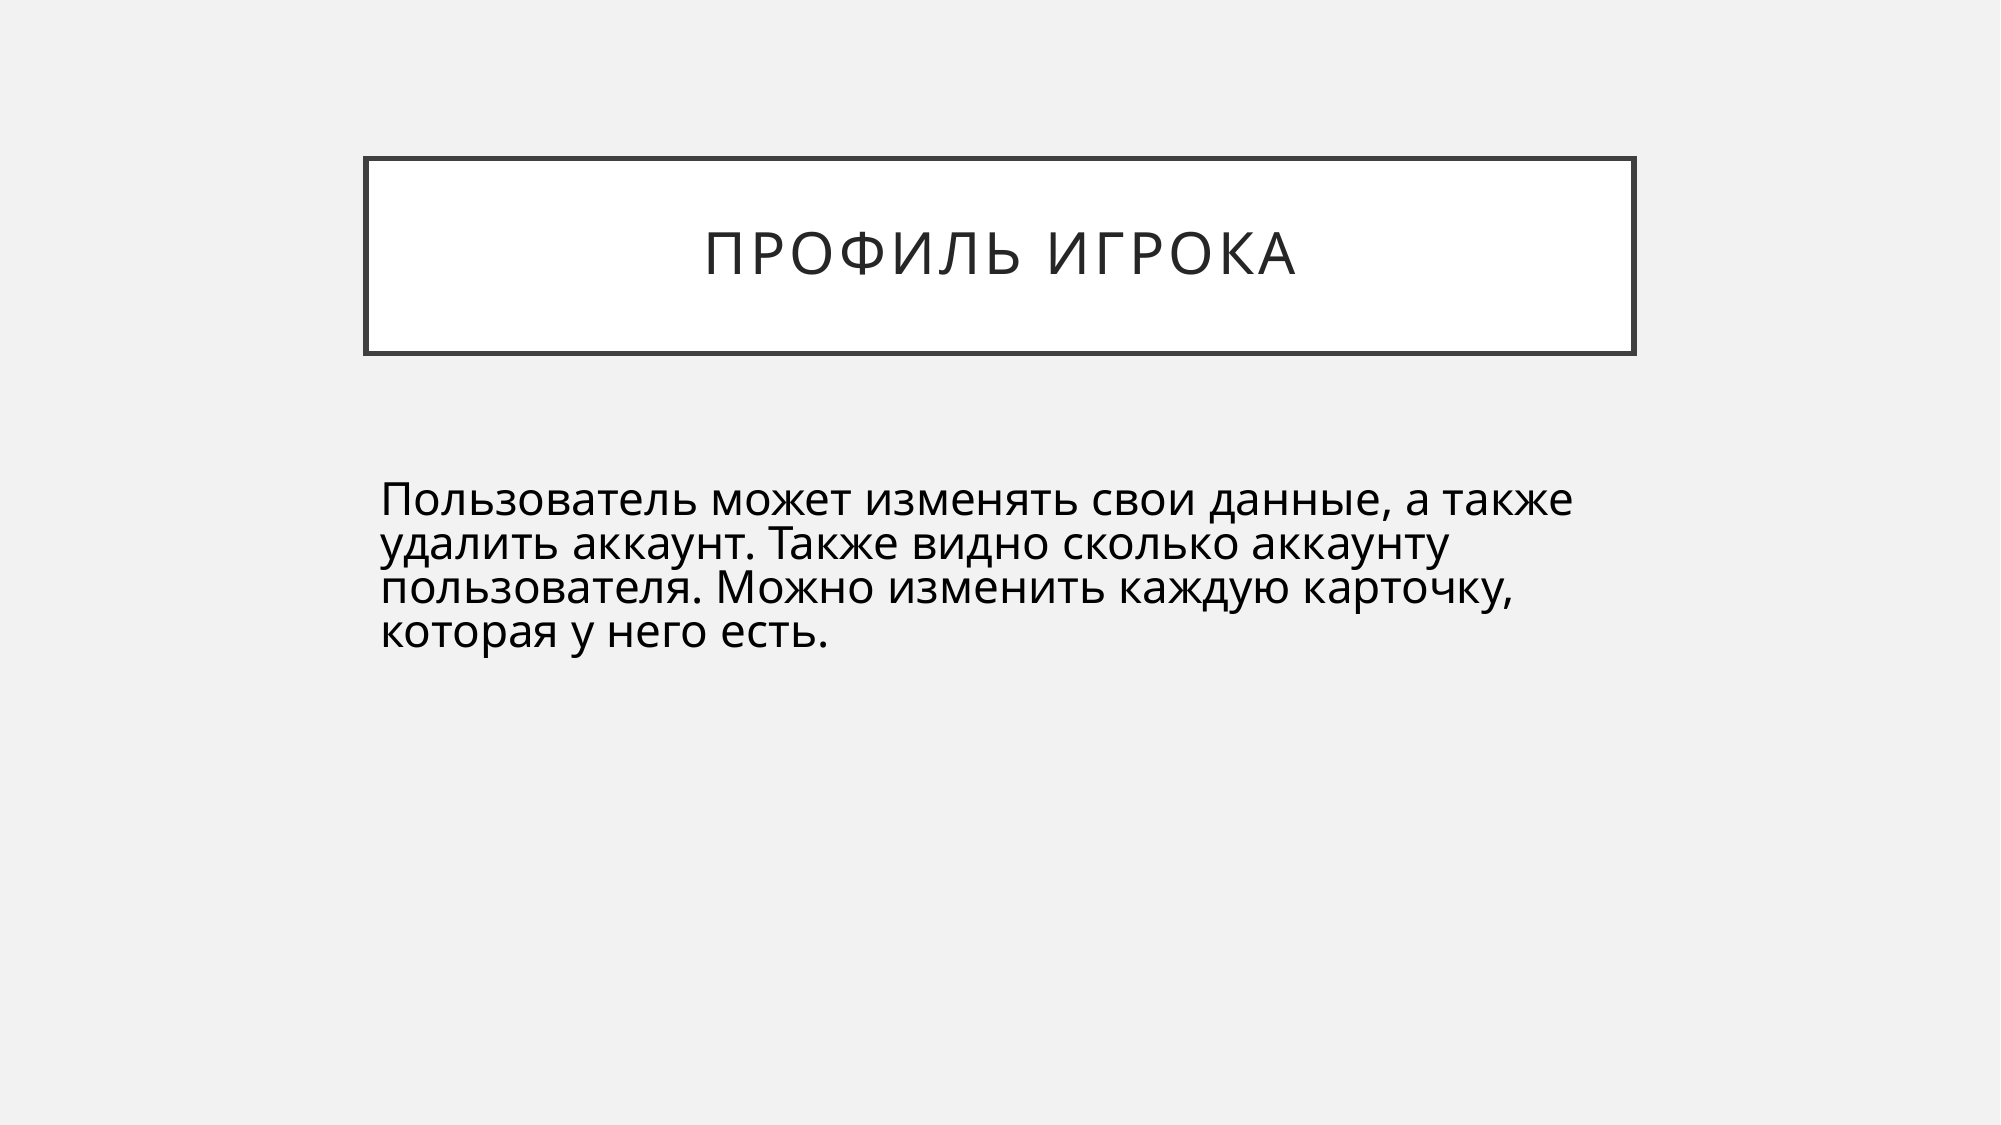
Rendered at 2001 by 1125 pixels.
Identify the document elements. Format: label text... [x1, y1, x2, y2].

text_box Пользователь может изменять свои данные, а также удалить аккаунт. Также видно сколько аккаунту пользователя. Можно изменить каждую карточку, которая у него есть. [365, 473, 1607, 664]
title Профиль игрока [363, 156, 1637, 356]
